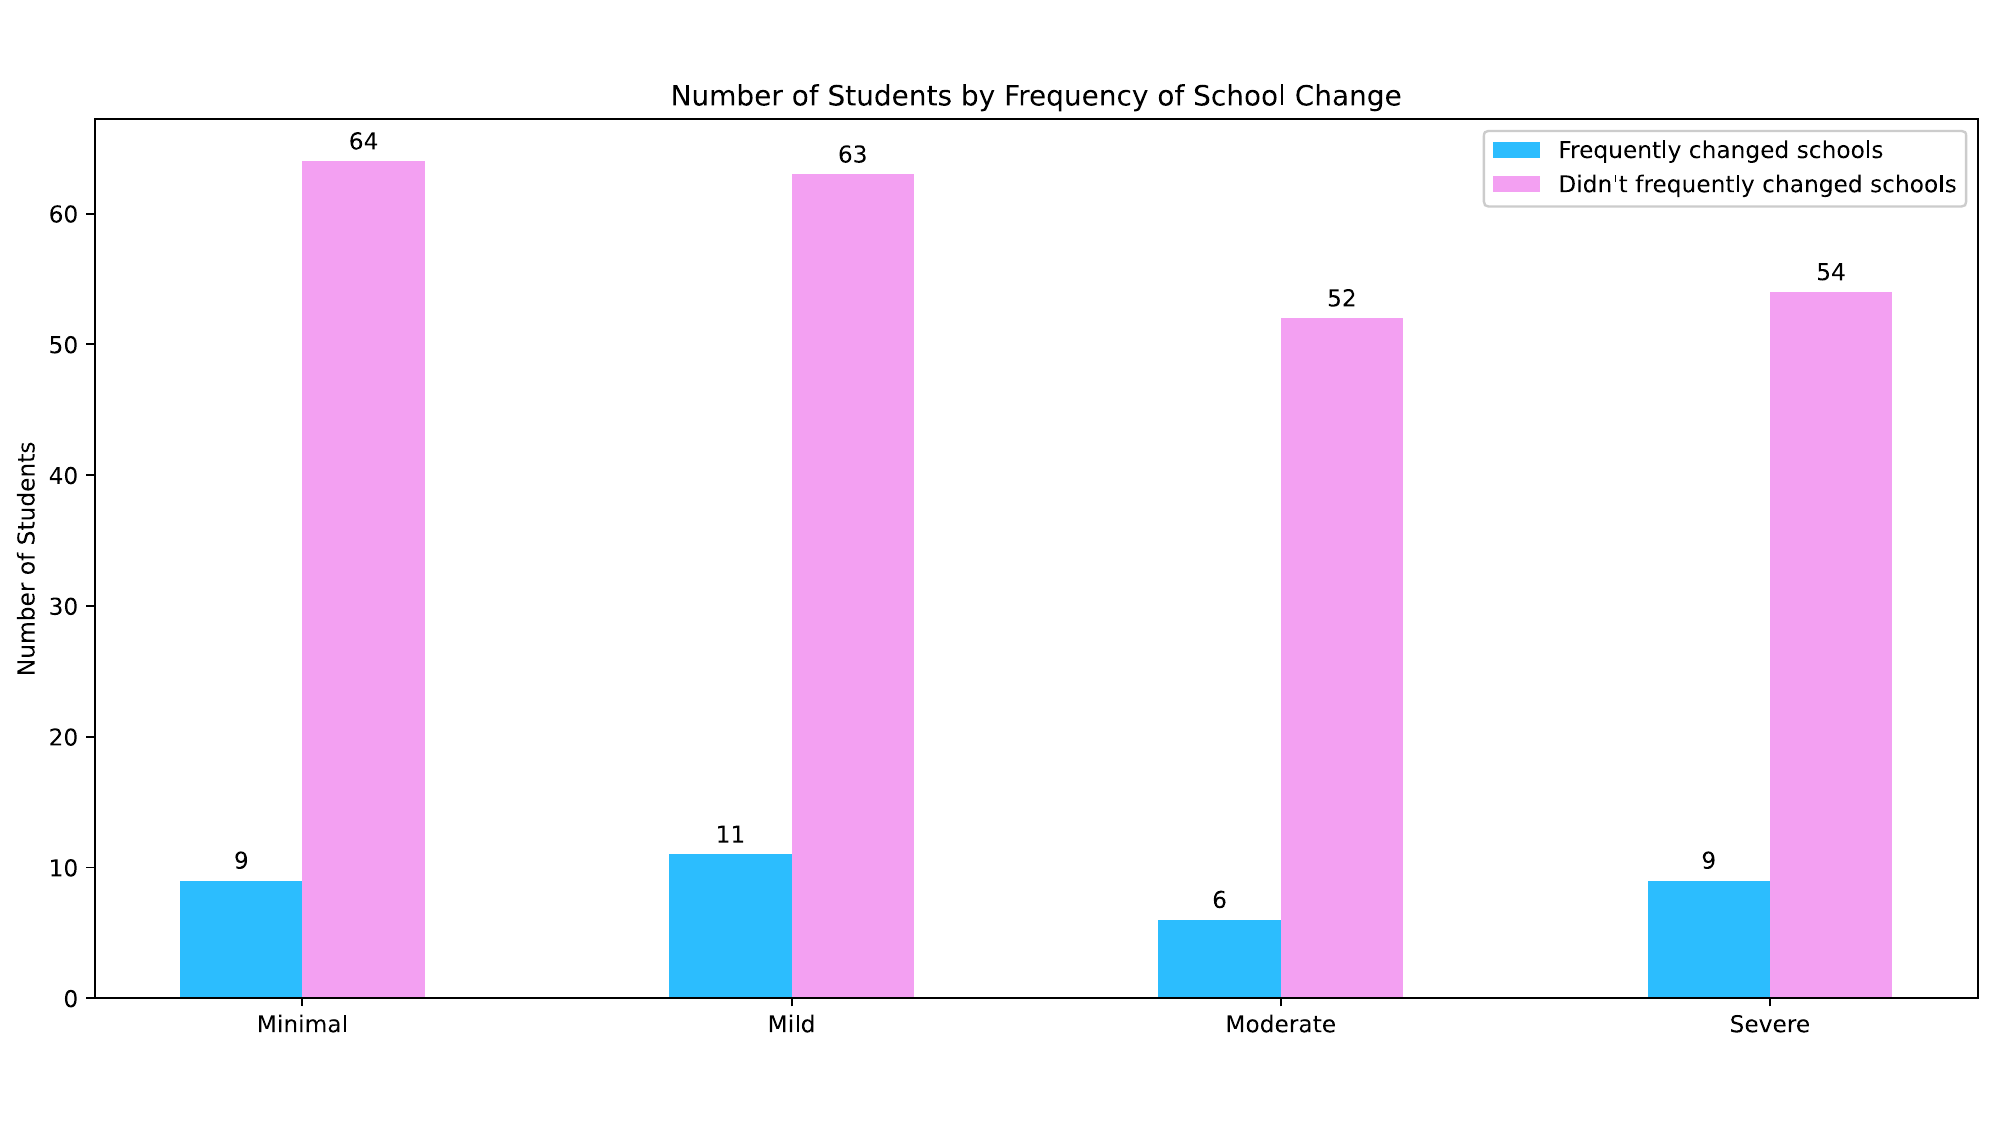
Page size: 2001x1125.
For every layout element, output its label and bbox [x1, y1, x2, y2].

picture [0, 67, 2000, 1058]
